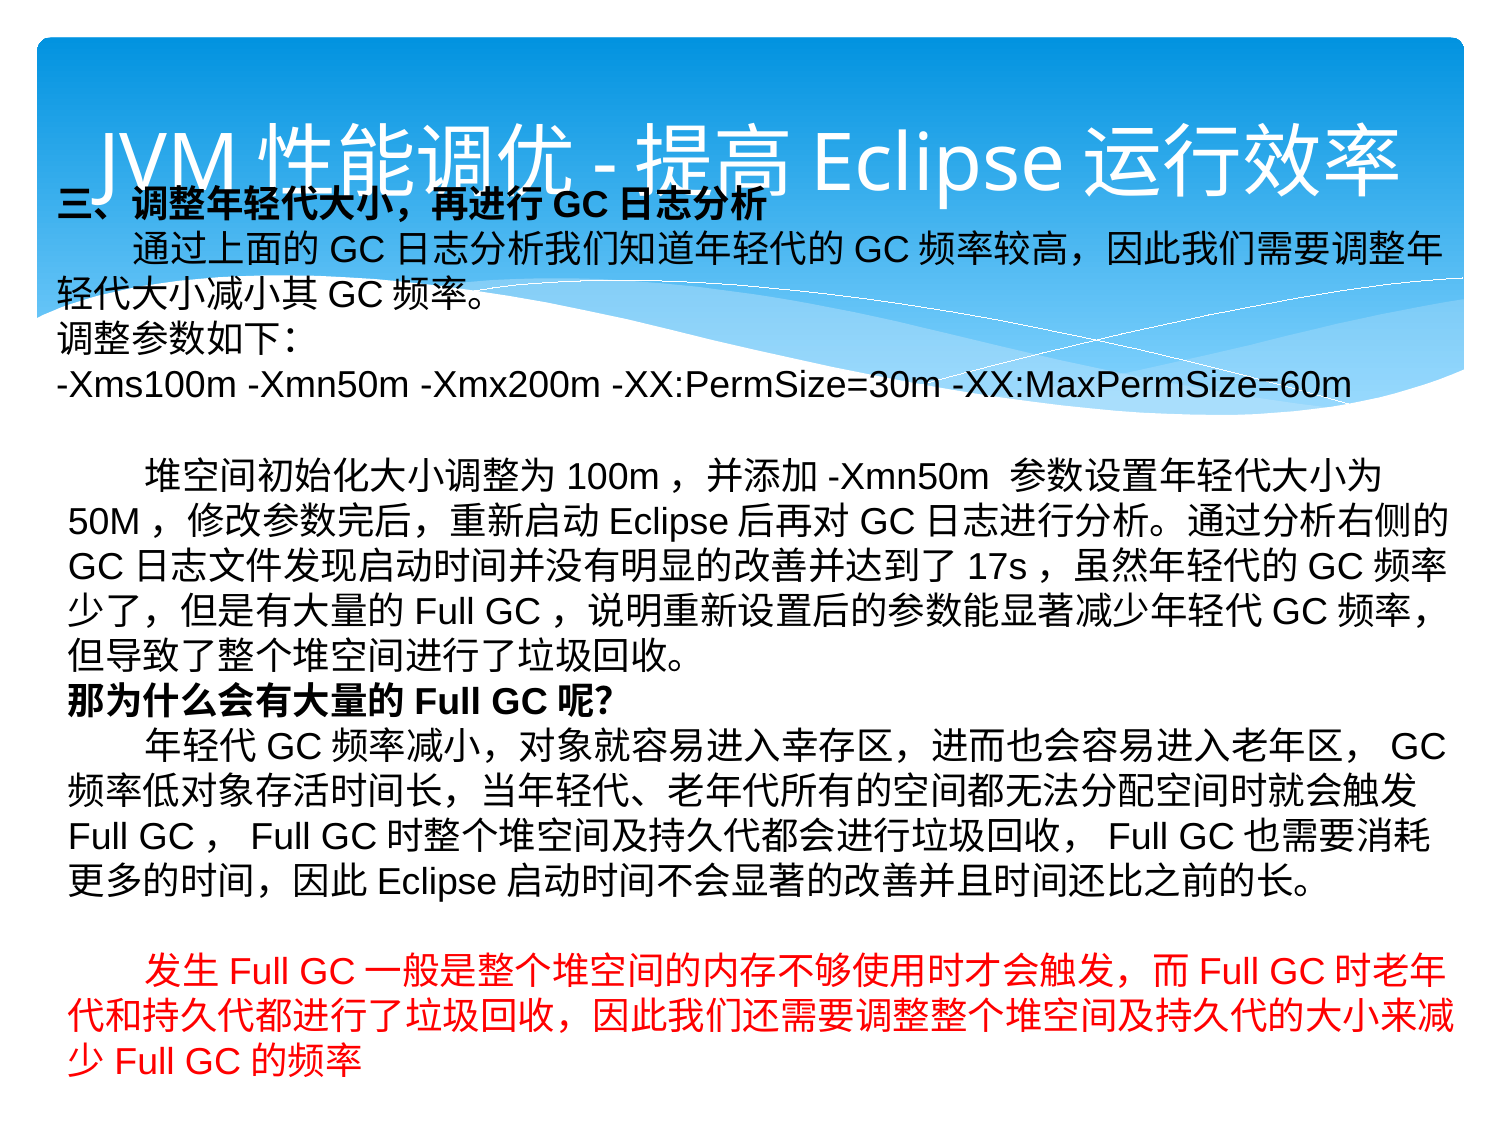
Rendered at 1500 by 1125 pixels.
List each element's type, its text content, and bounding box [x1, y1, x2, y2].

text_box 堆空间初始化大小调整为100m，并添加-Xmn50m 参数设置年轻代大小为50M，修改参数完后，重新启动Eclipse后再对GC日志进行分析。通过分析右侧的GC日志文件发现启动时间并没有明显的改善并达到了17s，虽然年轻代的GC频率少了，但是有大量的Full GC，说明重新设置后的参数能显著减少年轻代GC频率，但导致了整个堆空间进行了垃圾回收。 那为什么会有大量的Full GC呢？ 年轻代GC频率减小，对象就容易进入幸存区，进而也会容易进入老年区，GC频率低对象存活时间长，当年轻代、老年代所有的空间都无法分配空间时就会触发Full GC，Full GC时整个堆空间及持久代都会进行垃圾回收，Full GC也需要消耗更多的时间，因此Eclipse启动时间不会显著的改善并且时间还比之前的长。 发生Full GC一般是整个堆空间的内存不够使用时才会触发，而Full GC时老年代和持久代都进行了垃圾回收，因此我们还需要调整整个堆空间及持久代的大小来减少Full GC的频率 [53, 444, 1471, 1090]
title JVM性能调优-提高Eclipse运行效率 [75, 55, 1425, 172]
text_box 三、调整年轻代大小，再进行GC日志分析 通过上面的GC日志分析我们知道年轻代的GC频率较高，因此我们需要调整年轻代大小减小其GC频率。 调整参数如下： -Xms100m -Xmn50m -Xmx200m -XX:PermSize=30m -XX:MaxPermSize=60m [41, 172, 1459, 413]
